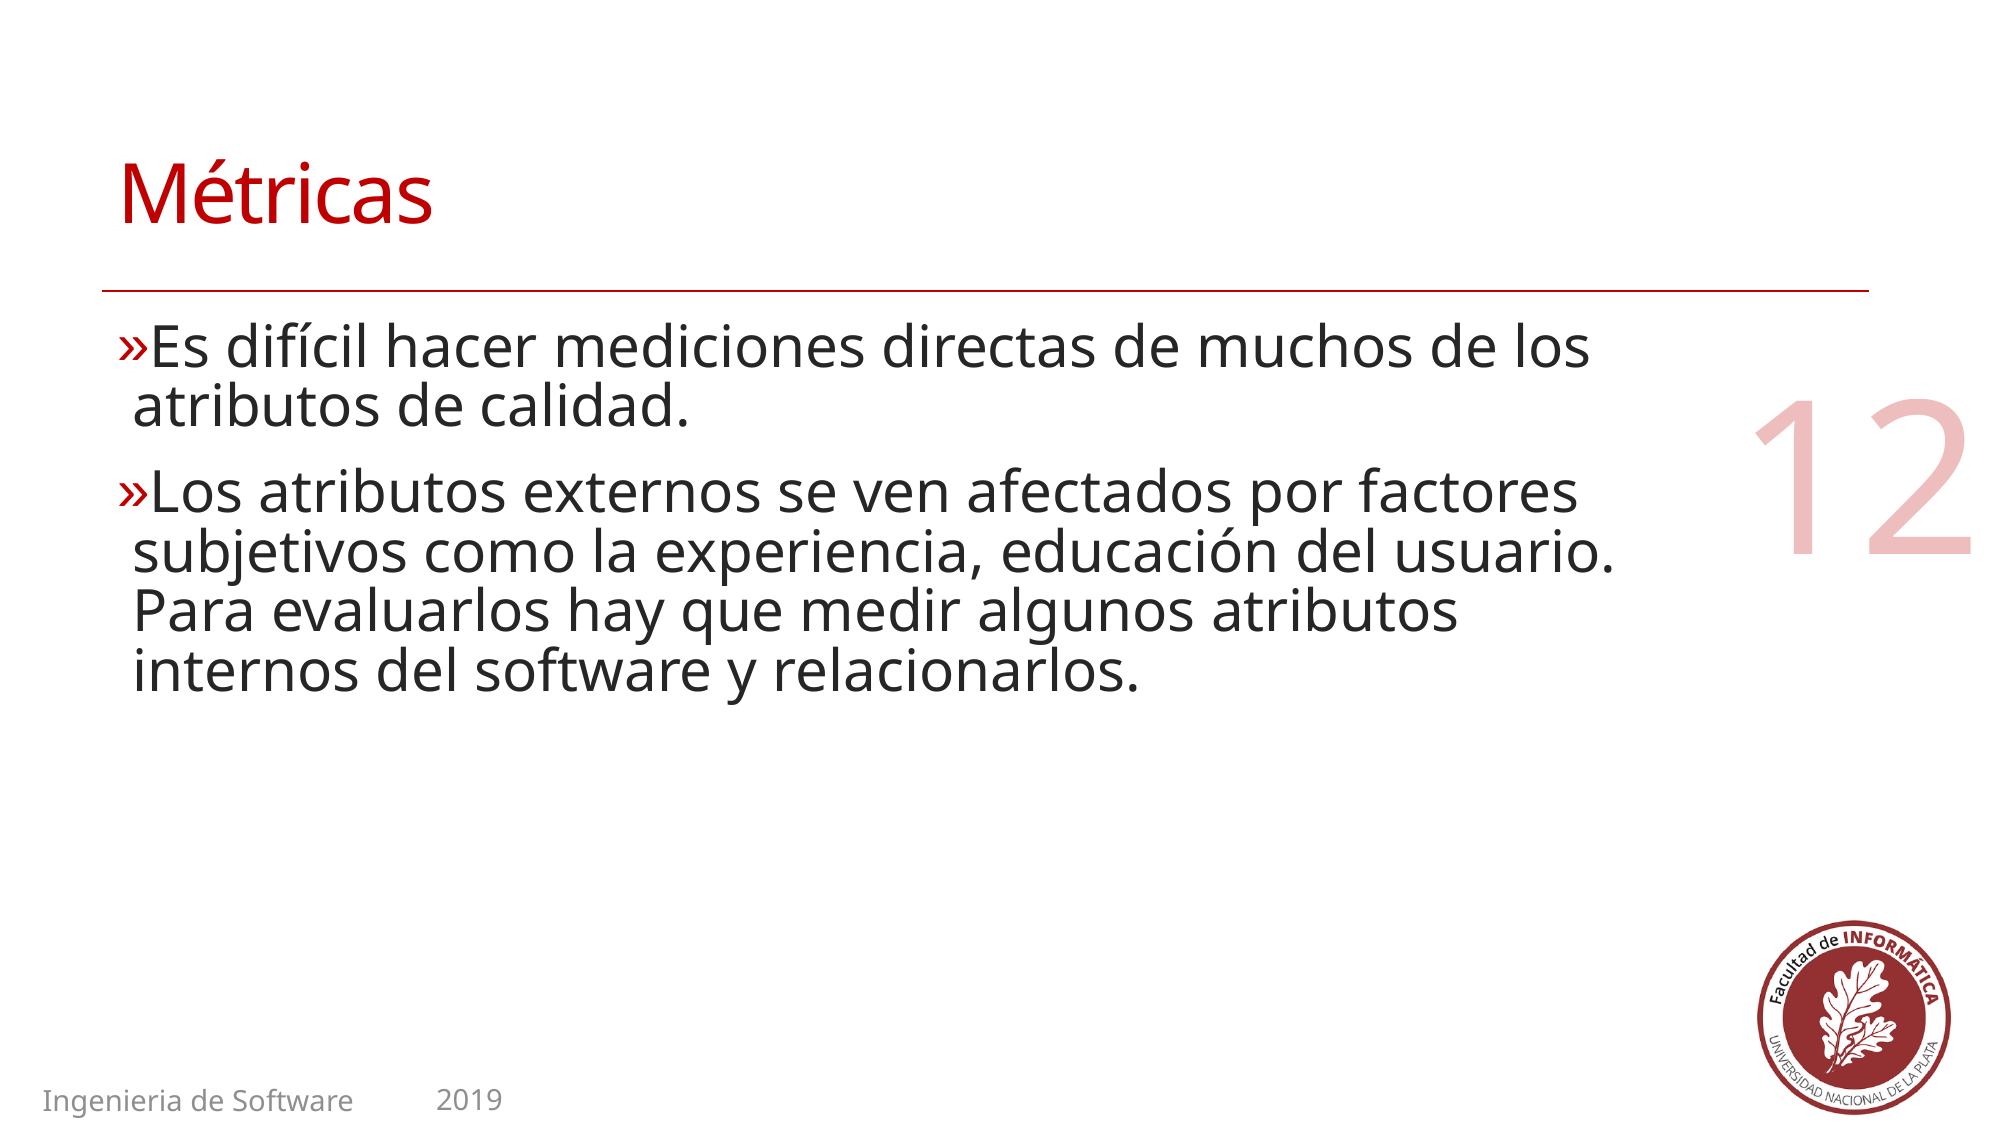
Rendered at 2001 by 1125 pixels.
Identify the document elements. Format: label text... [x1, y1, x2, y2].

picture [1757, 920, 1956, 1116]
list Es difícil hacer mediciones directas de muchos de los atributos de calidad. Los atributos externos se ven afectados por factores subjetivos como la experiencia, educación del usuario. Para evaluarlos hay que medir algunos atributos internos del software y relacionarlos. [102, 312, 1709, 1047]
footer Ingenieria de Software II [27, 1075, 382, 1111]
title Métricas [102, 105, 1870, 291]
slide_number 2019 [421, 1073, 557, 1116]
slide_number 12 [1709, 467, 1998, 640]
